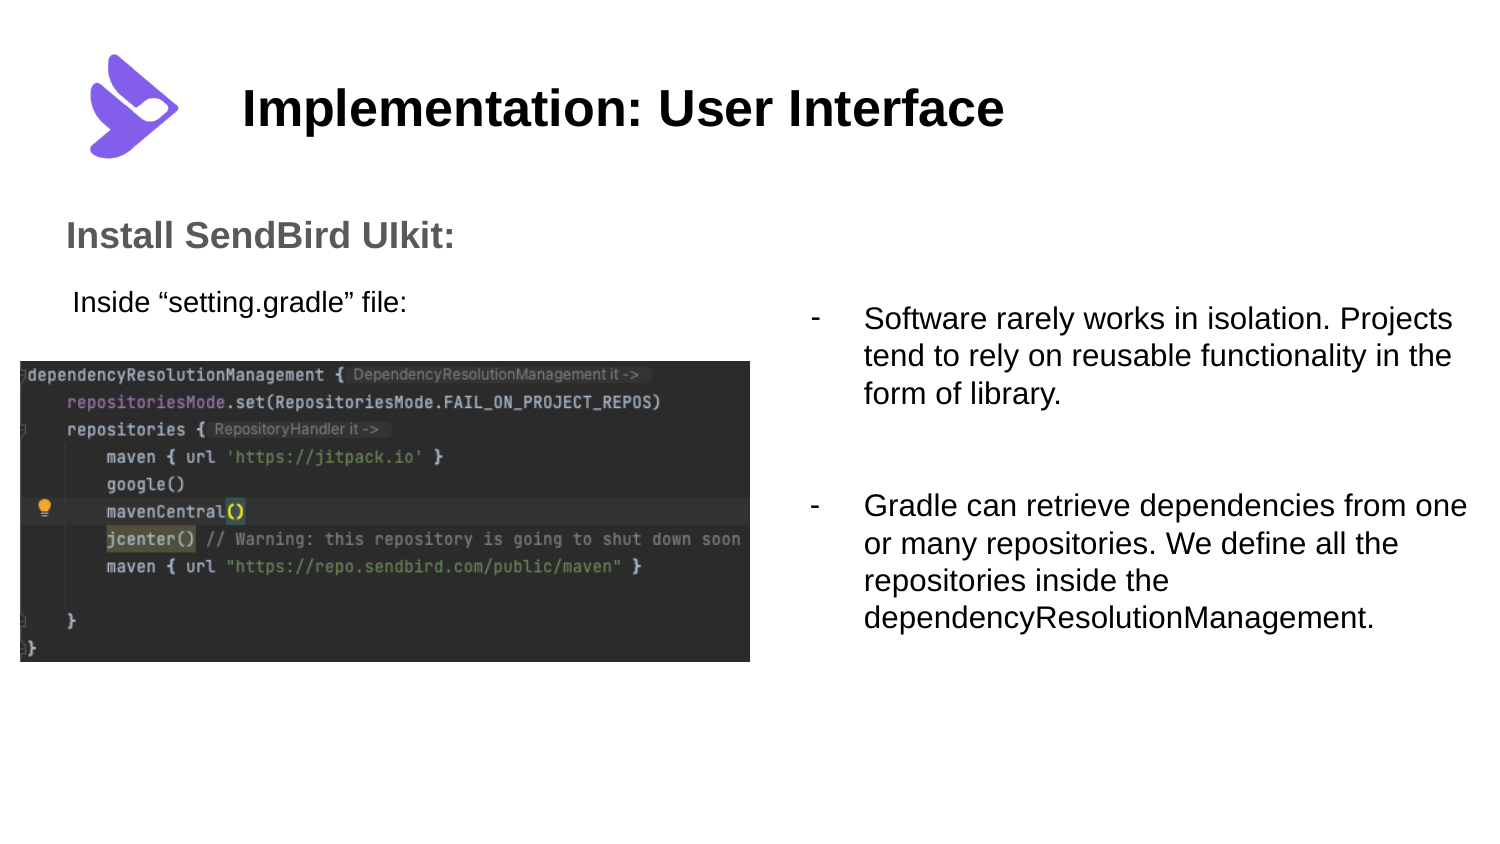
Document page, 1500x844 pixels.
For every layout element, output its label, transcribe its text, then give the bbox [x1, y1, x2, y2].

list Install SendBird UIkit: [51, 189, 503, 275]
text_box Software rarely works in isolation. Projects tend to rely on reusable functionality in the form of library. Gradle can retrieve dependencies from one or many repositories. We define all the repositories inside the dependencyResolutionManagement. [773, 283, 1492, 686]
text_box Inside “setting.gradle” file: [57, 268, 453, 334]
picture [19, 361, 751, 662]
text_box Implementation: User Interface [227, 59, 1047, 152]
picture [50, 23, 217, 190]
